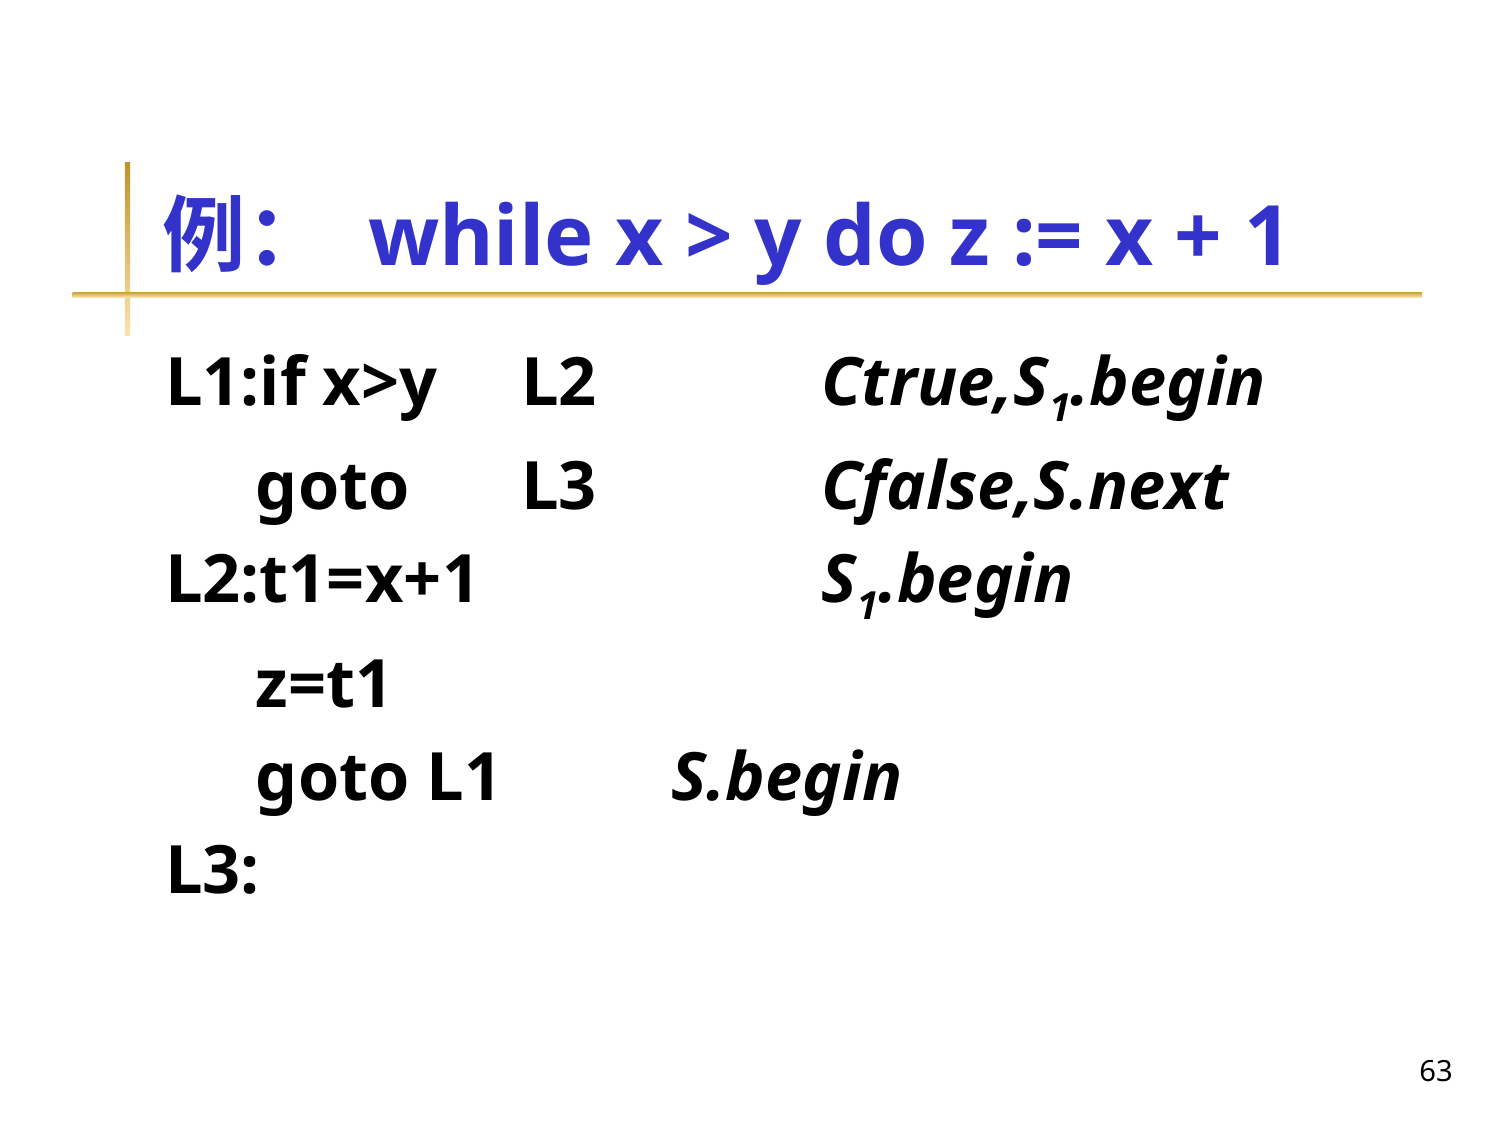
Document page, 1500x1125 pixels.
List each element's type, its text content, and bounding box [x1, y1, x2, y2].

title 例： while x > y do z := x + 1 [147, 172, 1461, 290]
slide_number 63 [1154, 1023, 1468, 1100]
list L1:if x>y L2 Ctrue,S1.begin goto L3 Cfalse,S.next L2:t1=x+1 S1.begin z=t1 goto L1 S.begin L3: [150, 331, 1425, 1006]
